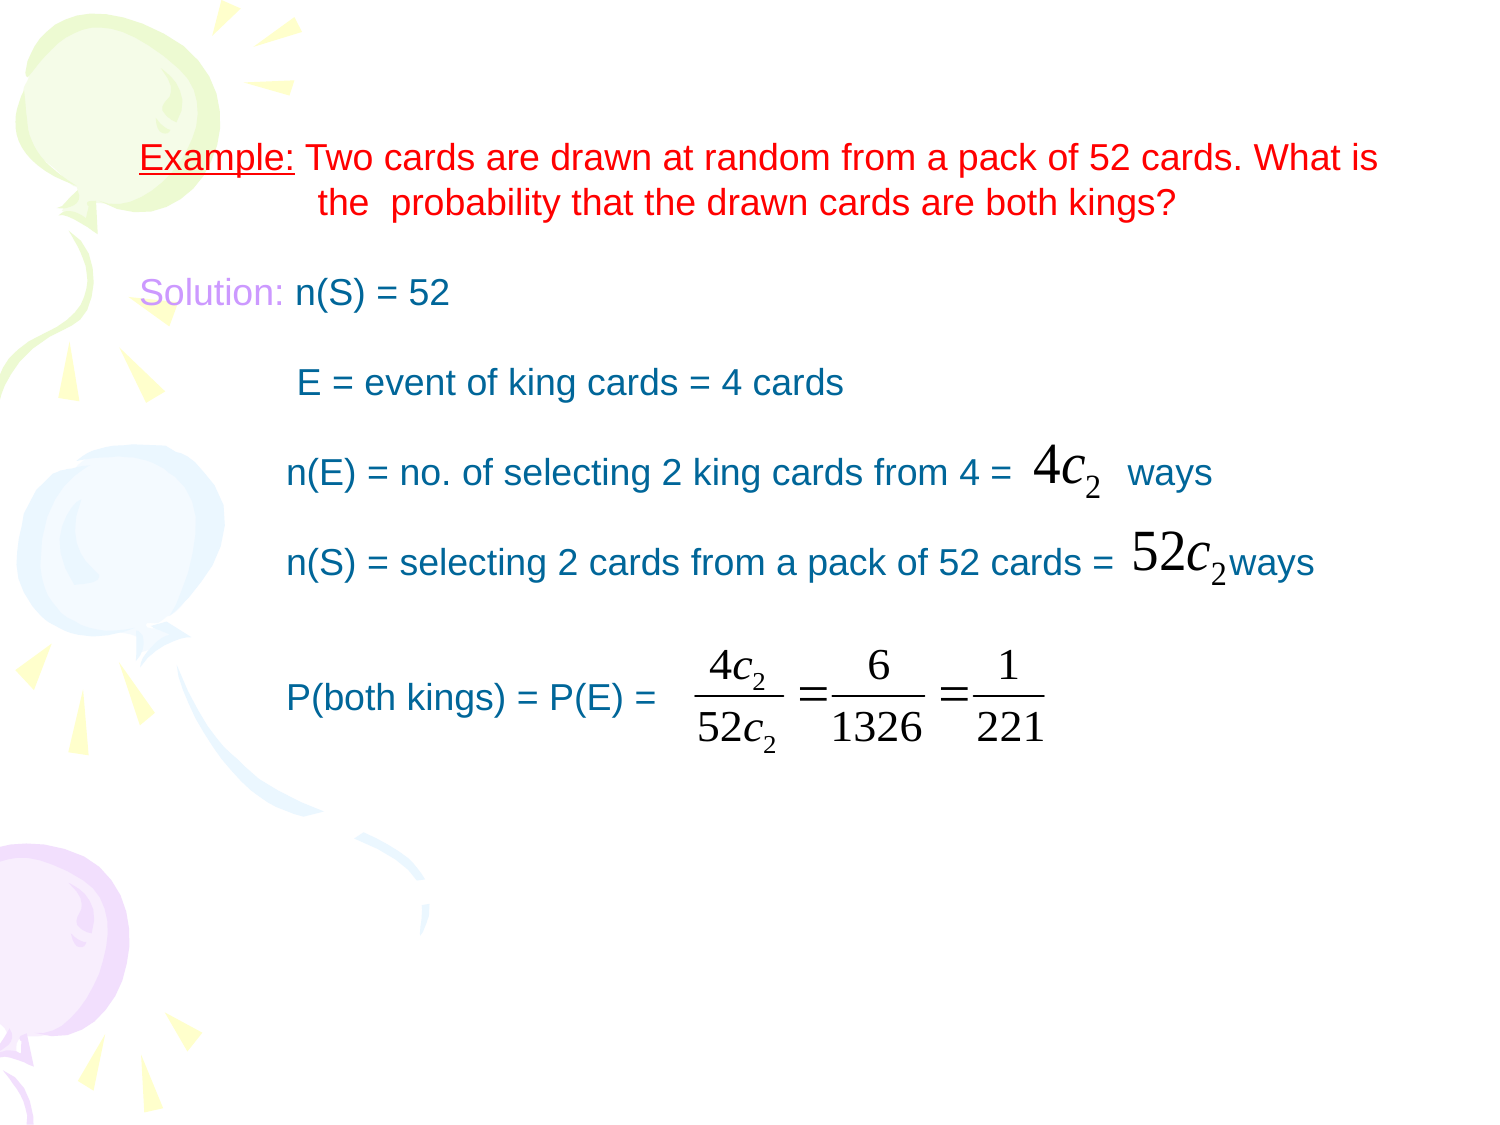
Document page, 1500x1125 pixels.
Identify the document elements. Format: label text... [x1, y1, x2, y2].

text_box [687, 637, 1054, 763]
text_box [1024, 424, 1113, 513]
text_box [1124, 512, 1236, 601]
text_box Example: Two cards are drawn at random from a pack of 52 cards. What is the probability that the drawn cards are both kings? Solution: n(S) = 52 E = event of king cards = 4 cards n(E) = no. of selecting 2 king cards from 4 = ways n(S) = selecting 2 cards from a pack of 52 cards = ways P(both kings) = P(E) = [124, 80, 1405, 816]
